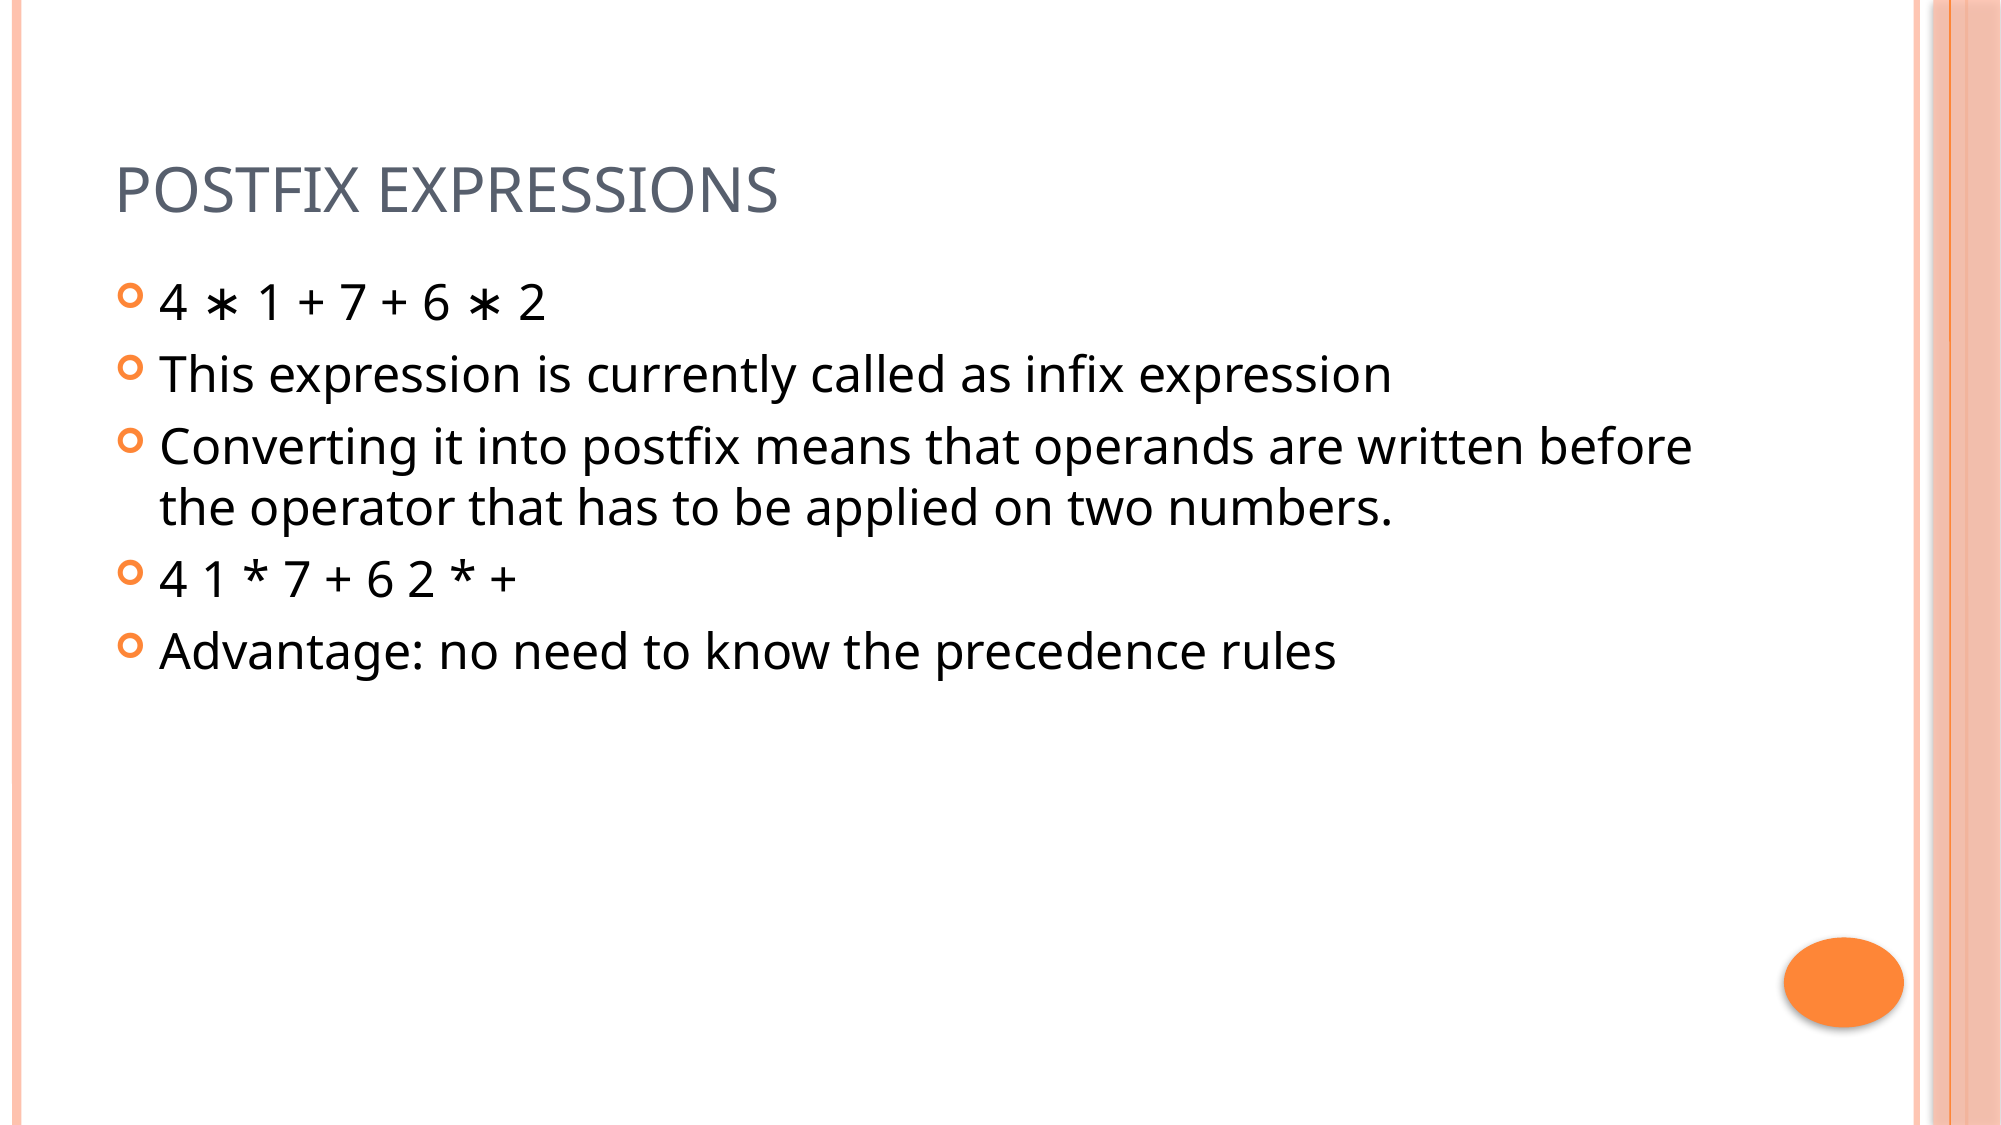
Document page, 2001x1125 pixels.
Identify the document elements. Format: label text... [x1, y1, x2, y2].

list 4 ∗ 1 + 7 + 6 ∗ 2 This expression is currently called as infix expression Converting it into postfix means that operands are written before the operator that has to be applied on two numbers. 4 1 * 7 + 6 2 * + Advantage: no need to know the precedence rules [99, 262, 1734, 1062]
title Postfix expressions [99, 45, 1734, 233]
